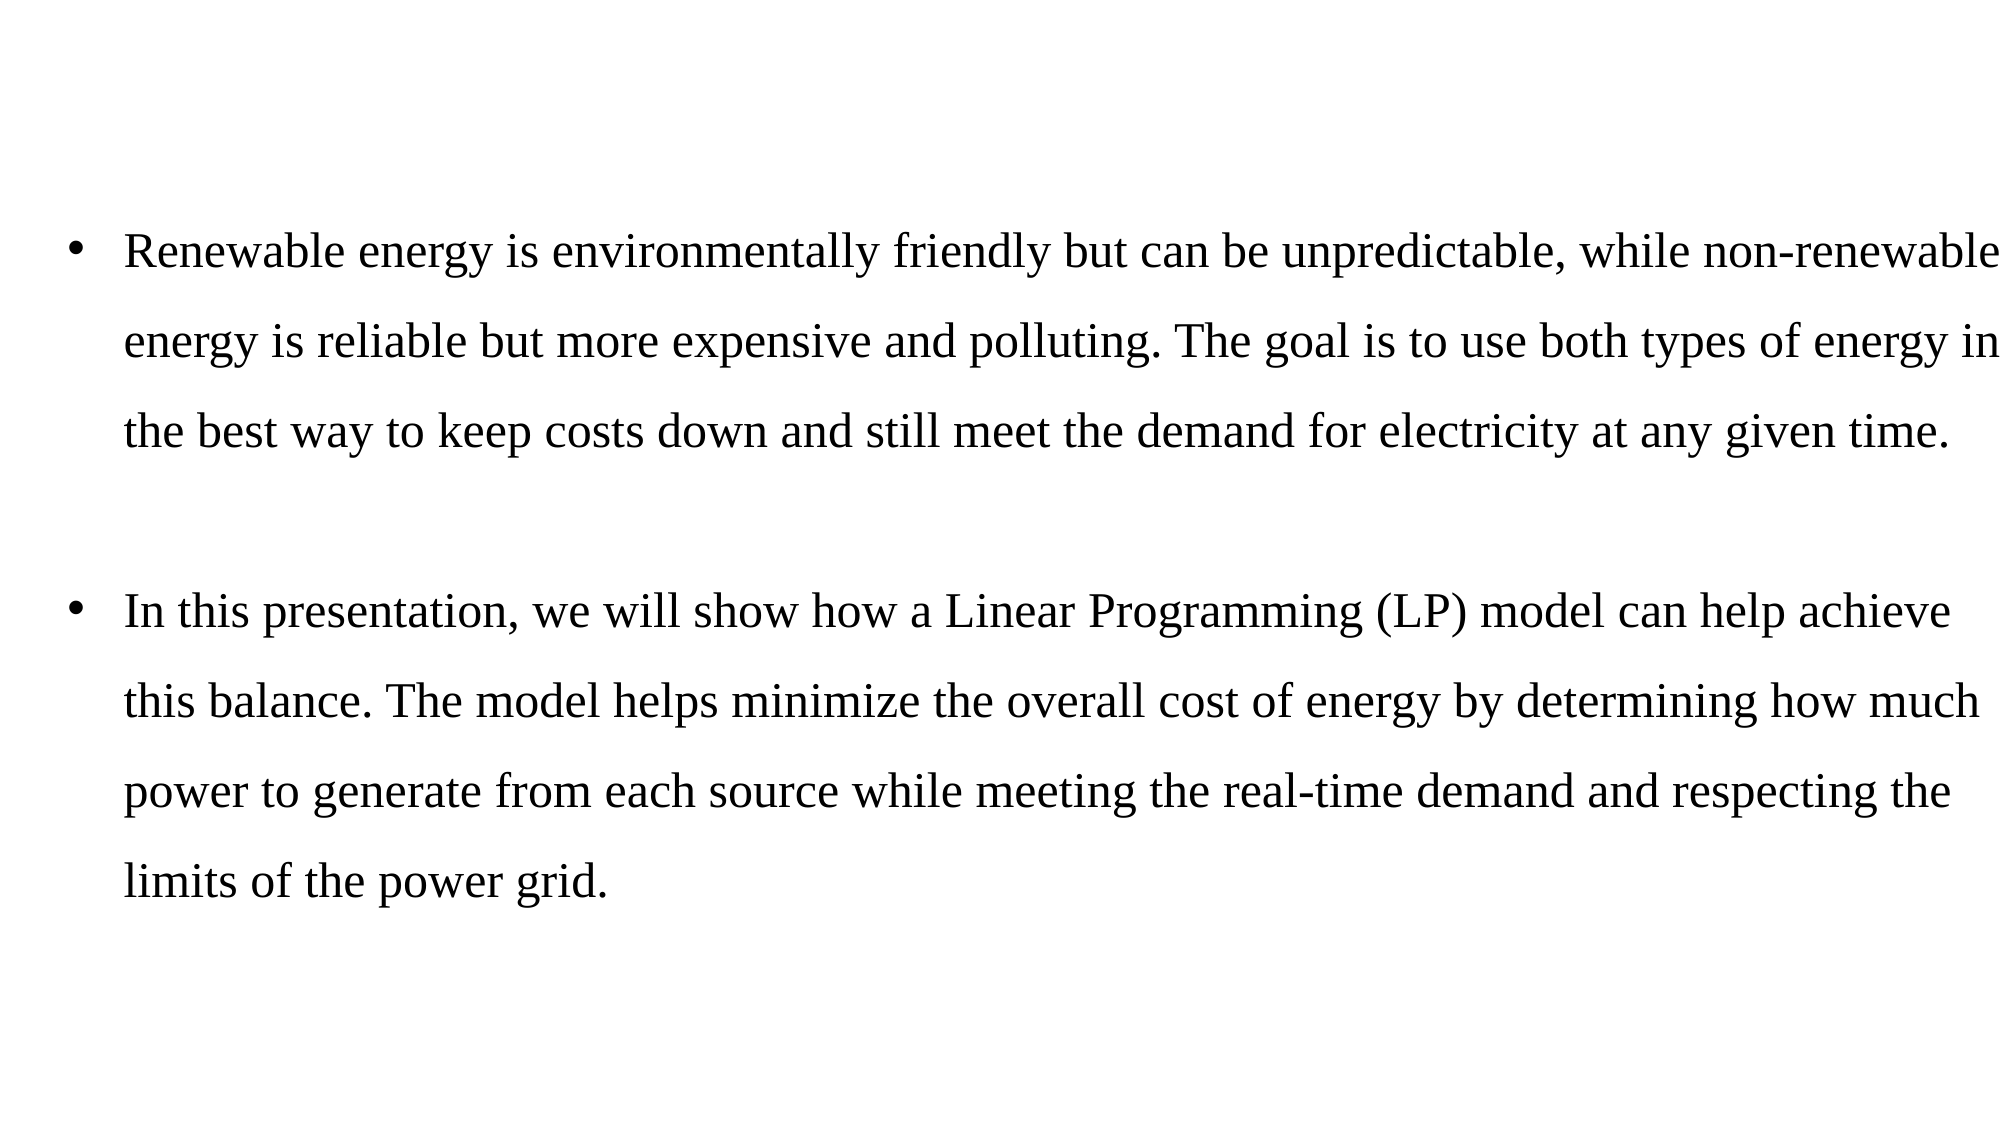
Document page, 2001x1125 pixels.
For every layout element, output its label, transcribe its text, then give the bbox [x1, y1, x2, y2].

text_box Renewable energy is environmentally friendly but can be unpredictable, while non-renewable energy is reliable but more expensive and polluting. The goal is to use both types of energy in the best way to keep costs down and still meet the demand for electricity at any given time. In this presentation, we will show how a Linear Programming (LP) model can help achieve this balance. The model helps minimize the overall cost of energy by determining how much power to generate from each source while meeting the real-time demand and respecting the limits of the power grid. [52, 180, 2000, 1005]
